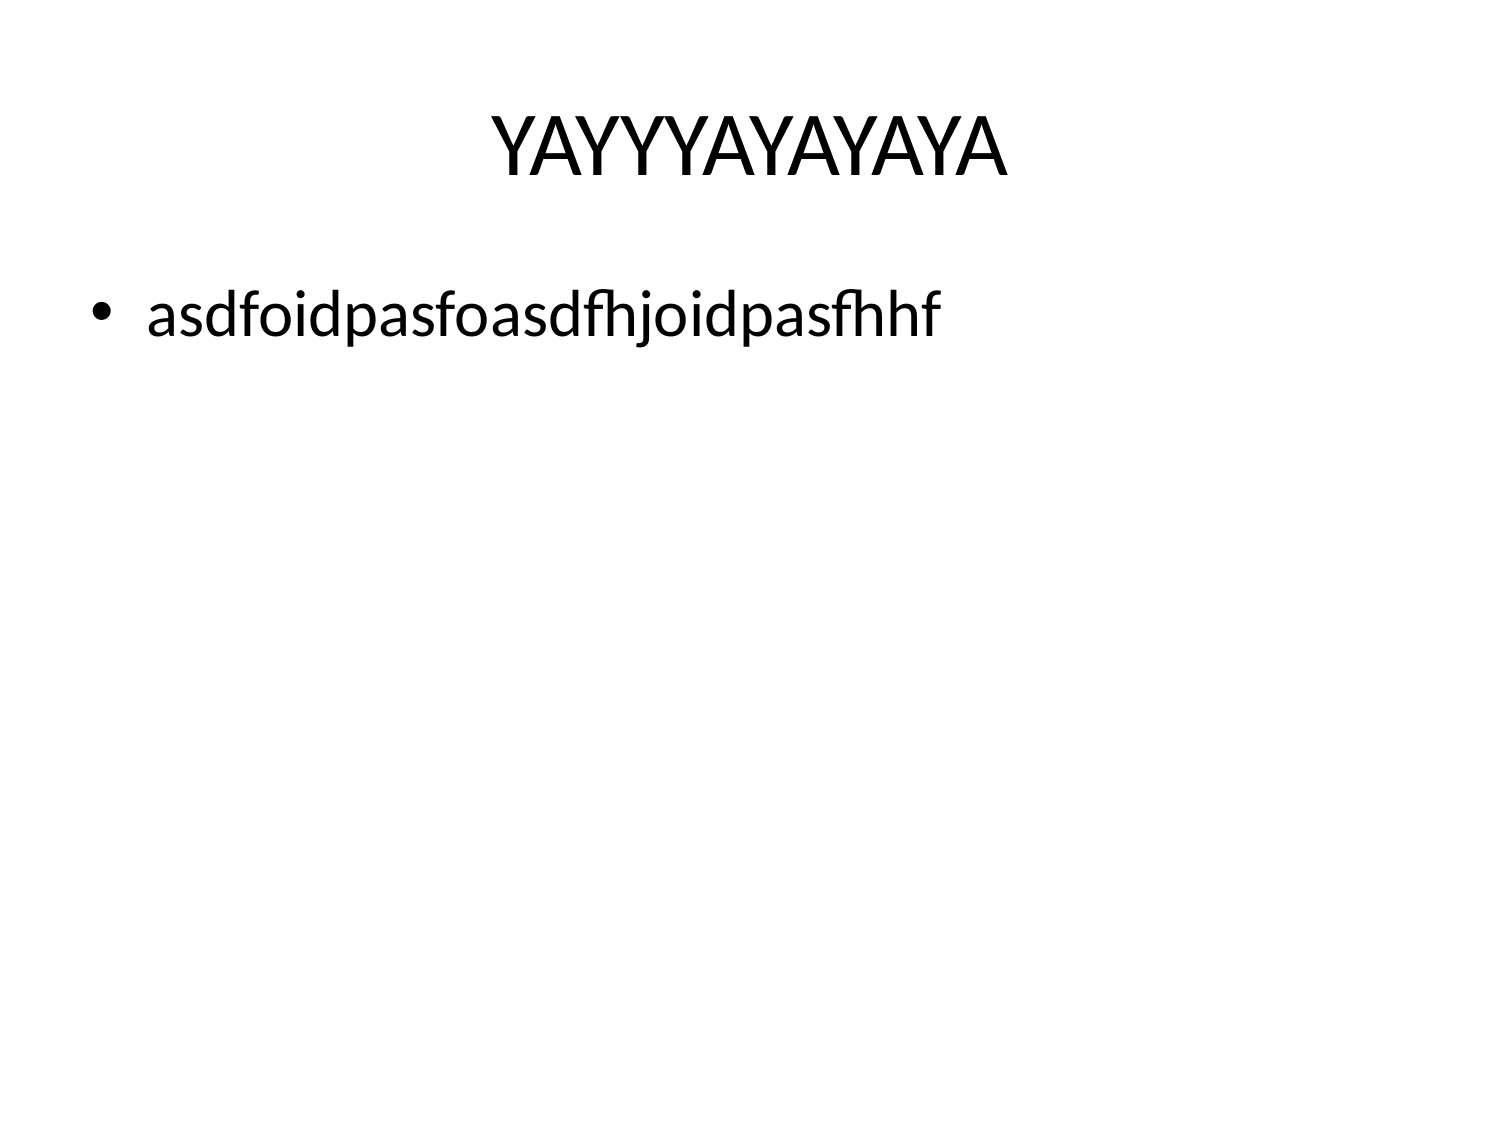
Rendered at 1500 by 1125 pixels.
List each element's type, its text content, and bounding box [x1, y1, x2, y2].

list asdfoidpasfoasdfhjoidpasfhhf [75, 262, 1425, 1005]
title YAYYYAYAYAYA [75, 45, 1425, 233]
